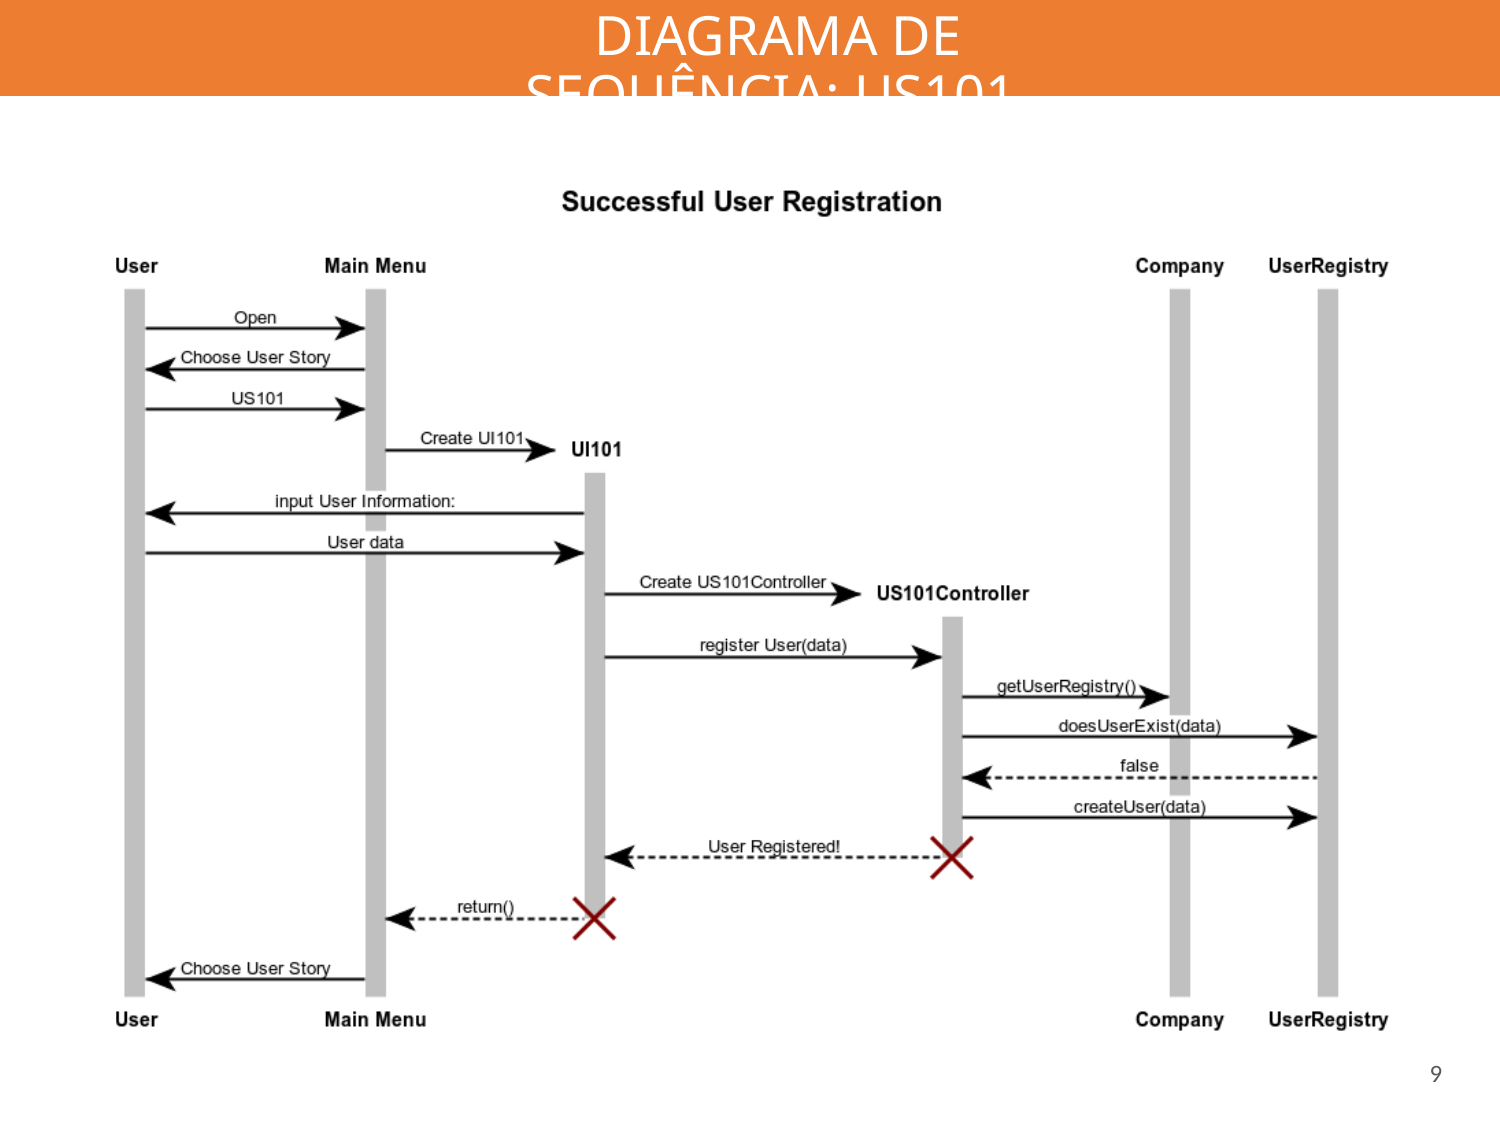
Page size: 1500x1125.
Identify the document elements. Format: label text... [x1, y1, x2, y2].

text_box [0, 0, 1500, 97]
text_box 9 [1119, 1042, 1458, 1103]
text_box DIAGRAMA DE SEQUÊNCIA: US101 [430, 5, 1126, 130]
picture [78, 172, 1422, 1043]
